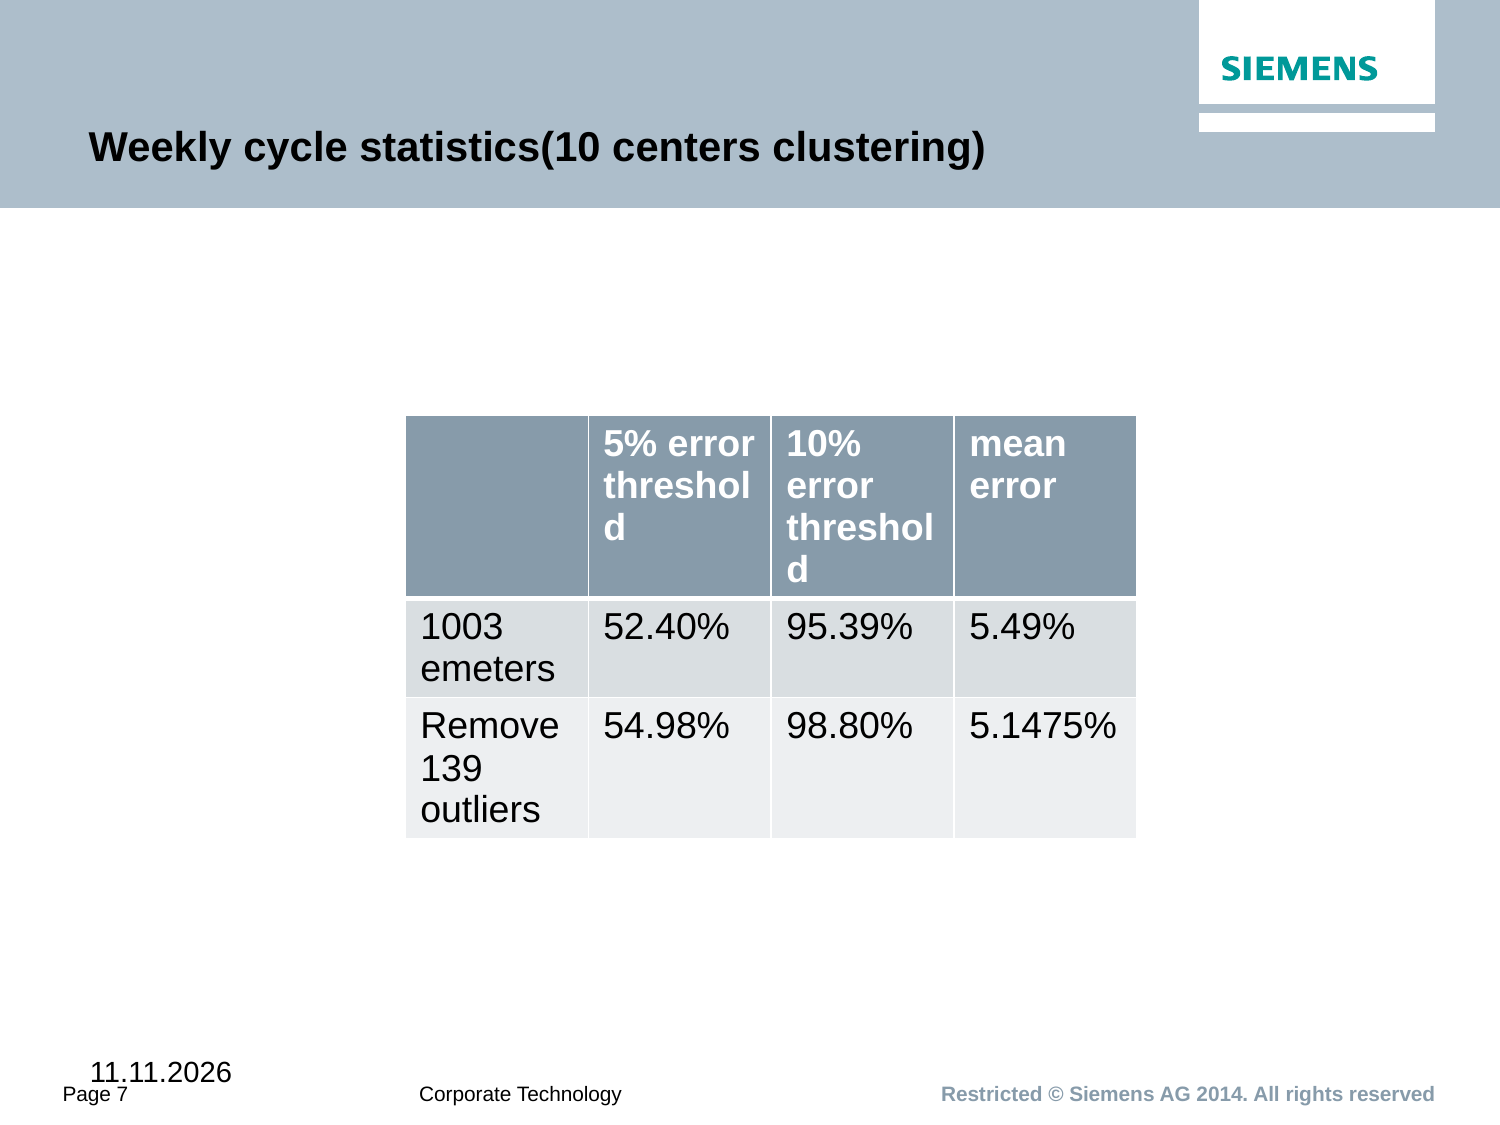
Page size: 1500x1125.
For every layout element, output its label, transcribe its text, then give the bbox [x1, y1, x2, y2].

table_header 5% error threshold [589, 416, 770, 596]
table_cell 52.40% [589, 601, 770, 697]
table_header 10% error threshold [772, 416, 953, 596]
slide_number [75, 1042, 425, 1103]
table_header [406, 416, 588, 596]
table_cell 5.49% [955, 601, 1136, 697]
table_cell 95.39% [772, 601, 953, 697]
table_cell 98.80% [772, 698, 953, 838]
table_header mean error [955, 416, 1136, 596]
table_cell Remove 139 outliers [406, 698, 588, 838]
title Weekly cycle statistics(10 centers clustering) [0, 0, 1500, 208]
table_cell 1003 emeters [406, 601, 588, 697]
table_cell 5.1475% [955, 698, 1136, 838]
table_cell 54.98% [589, 698, 770, 838]
